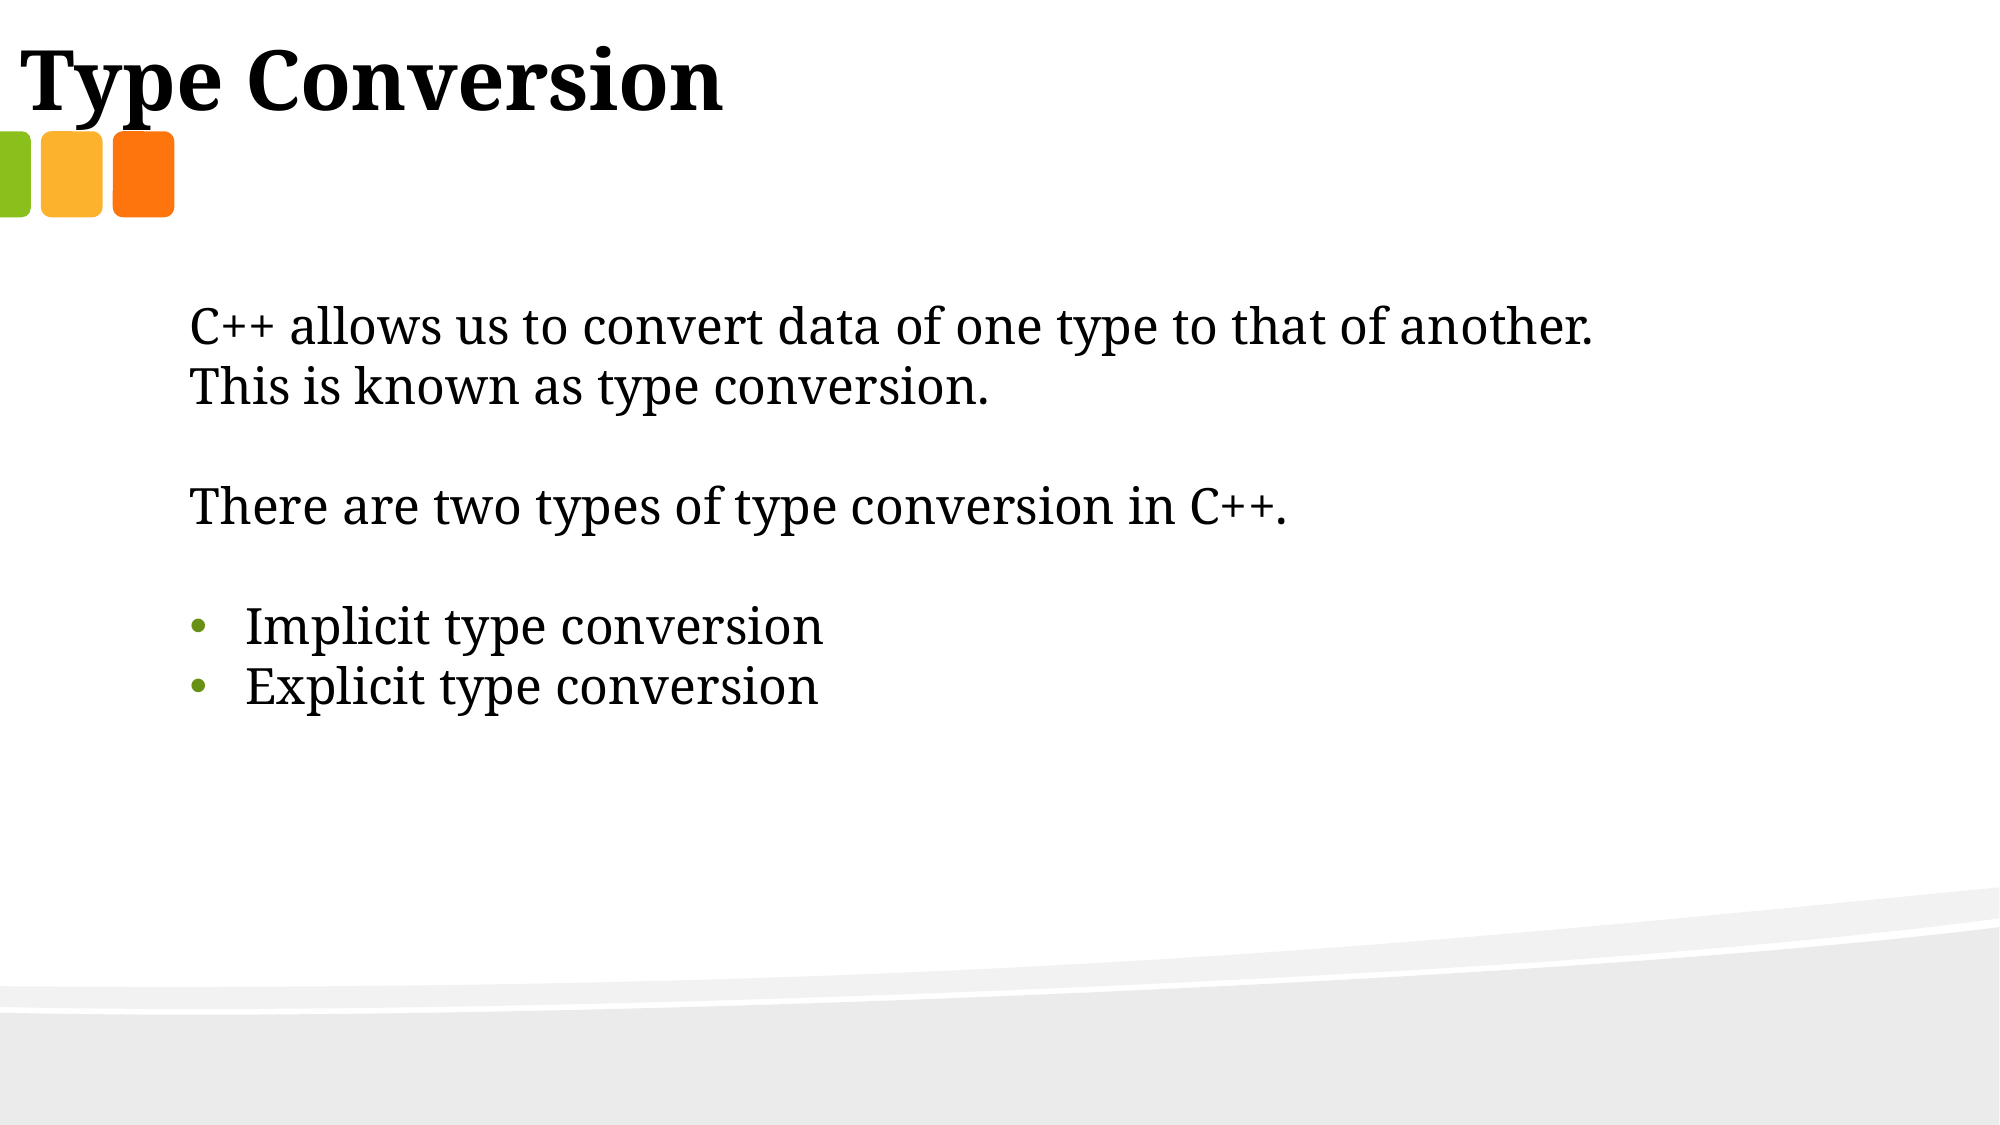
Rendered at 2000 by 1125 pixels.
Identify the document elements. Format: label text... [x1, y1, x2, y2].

text_box Type Conversion [0, 4, 1938, 138]
text_box C++ allows us to convert data of one type to that of another. This is known as type conversion. There are two types of type conversion in C++. Implicit type conversion Explicit type conversion [174, 287, 1800, 723]
